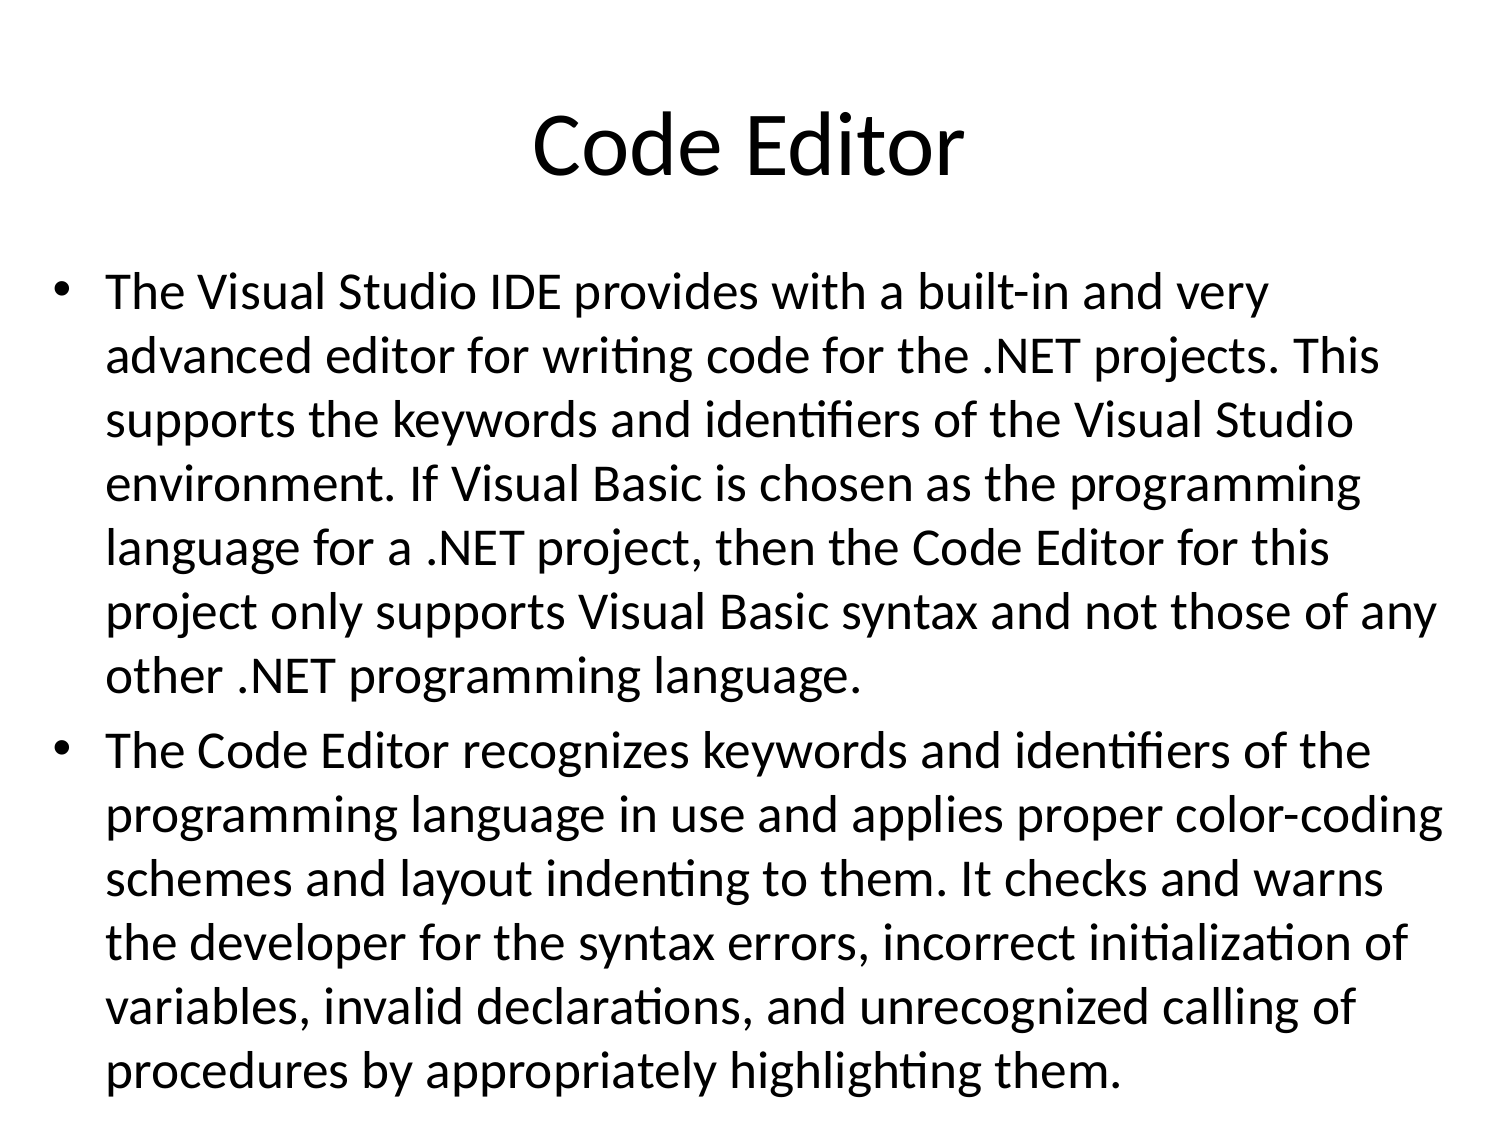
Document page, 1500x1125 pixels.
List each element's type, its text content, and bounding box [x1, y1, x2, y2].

list The Visual Studio IDE provides with a built-in and very advanced editor for writing code for the .NET projects. This supports the keywords and identifiers of the Visual Studio environment. If Visual Basic is chosen as the programming language for a .NET project, then the Code Editor for this project only supports Visual Basic syntax and not those of any other .NET programming language. The Code Editor recognizes keywords and identifiers of the programming language in use and applies proper color-coding schemes and layout indenting to them. It checks and warns the developer for the syntax errors, incorrect initialization of variables, invalid declarations, and unrecognized calling of procedures by appropriately highlighting them. [37, 248, 1463, 1124]
title Code Editor [75, 45, 1425, 233]
